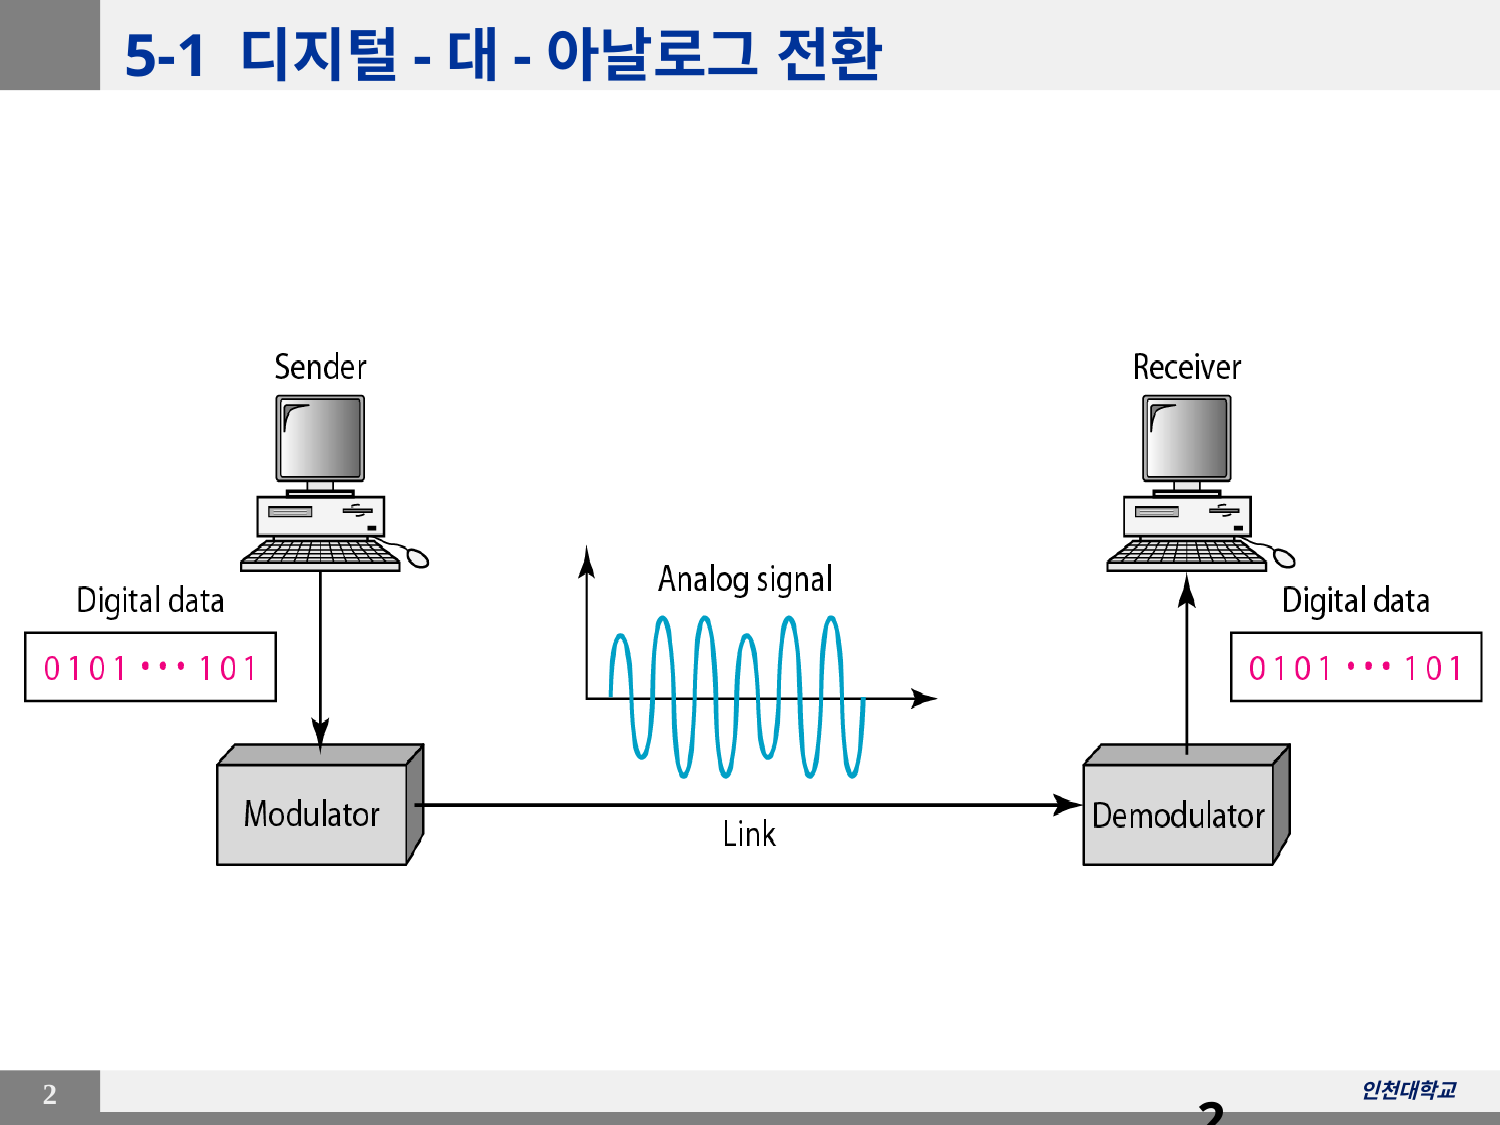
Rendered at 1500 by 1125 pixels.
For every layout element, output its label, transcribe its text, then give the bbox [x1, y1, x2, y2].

slide_number 2 [1182, 1081, 1496, 1125]
picture [24, 348, 1483, 868]
title 5-1 디지털-대-아날로그 전환 [109, 9, 1433, 96]
